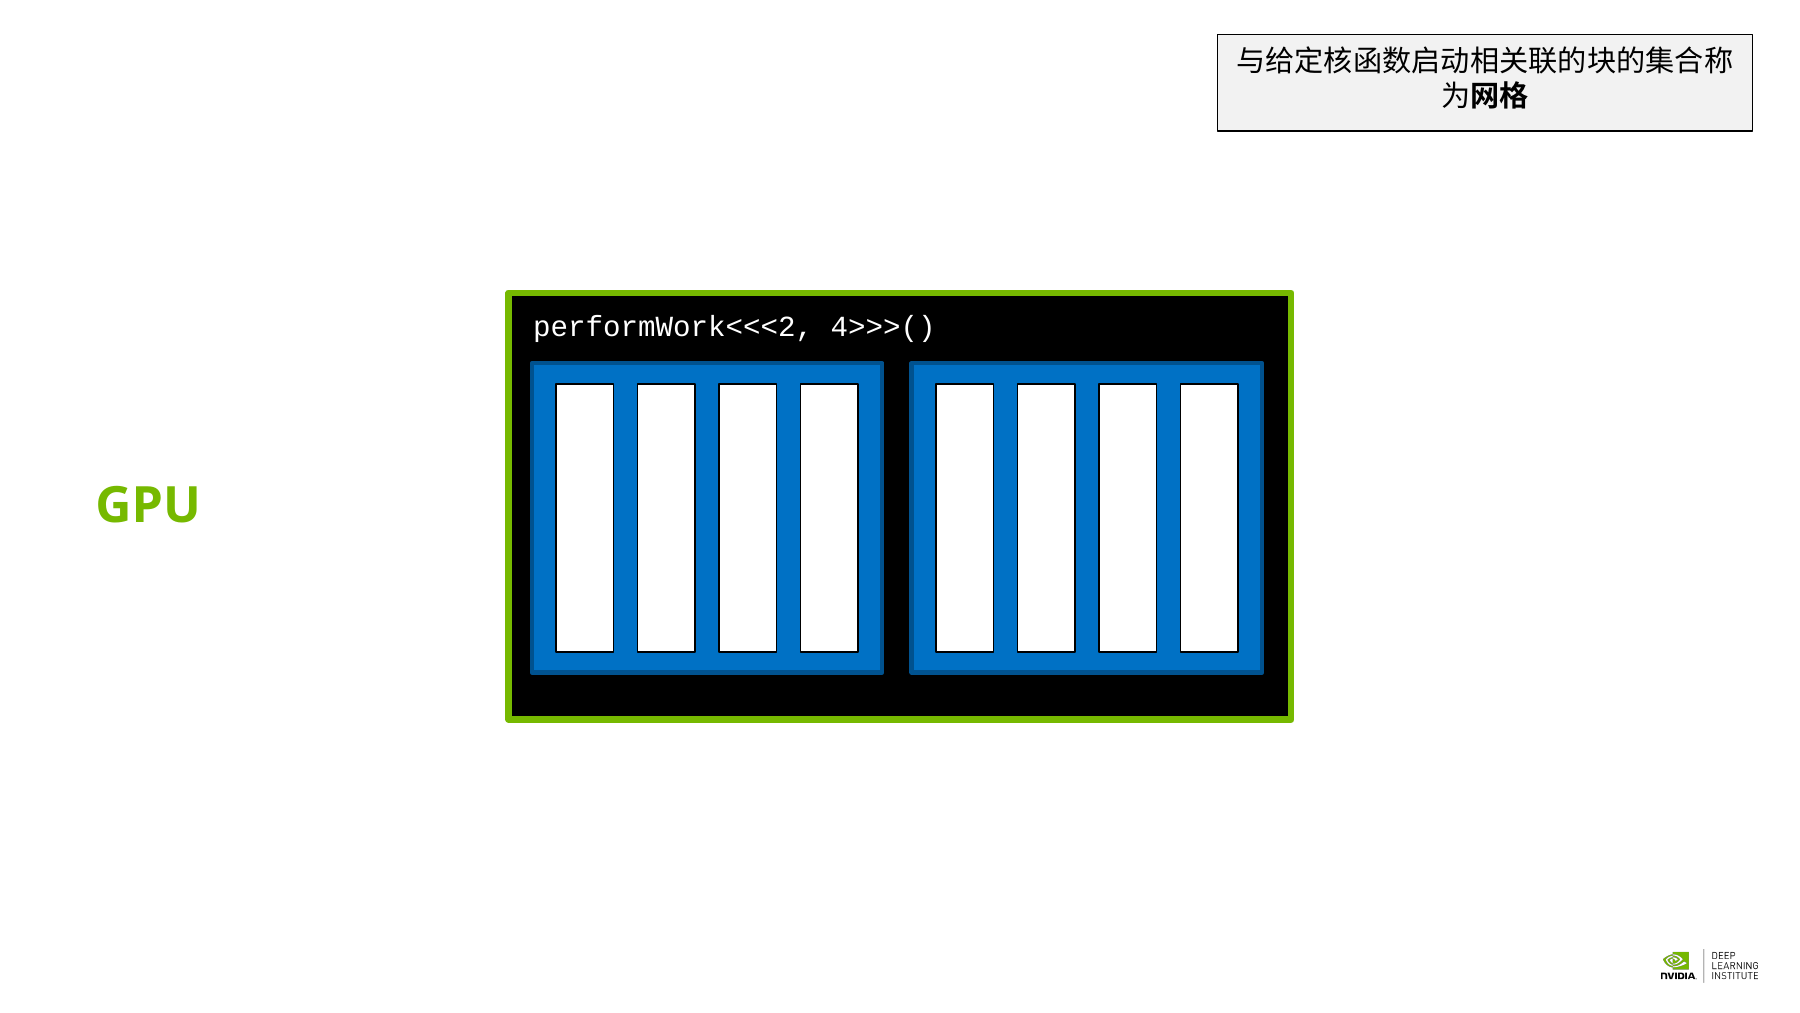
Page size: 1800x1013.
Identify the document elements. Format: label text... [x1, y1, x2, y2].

text_box GPU [80, 471, 227, 542]
picture [1661, 949, 1758, 983]
text_box 与给定核函数启动相关联的块的集合称为网格 [1217, 34, 1753, 132]
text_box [508, 292, 1292, 720]
